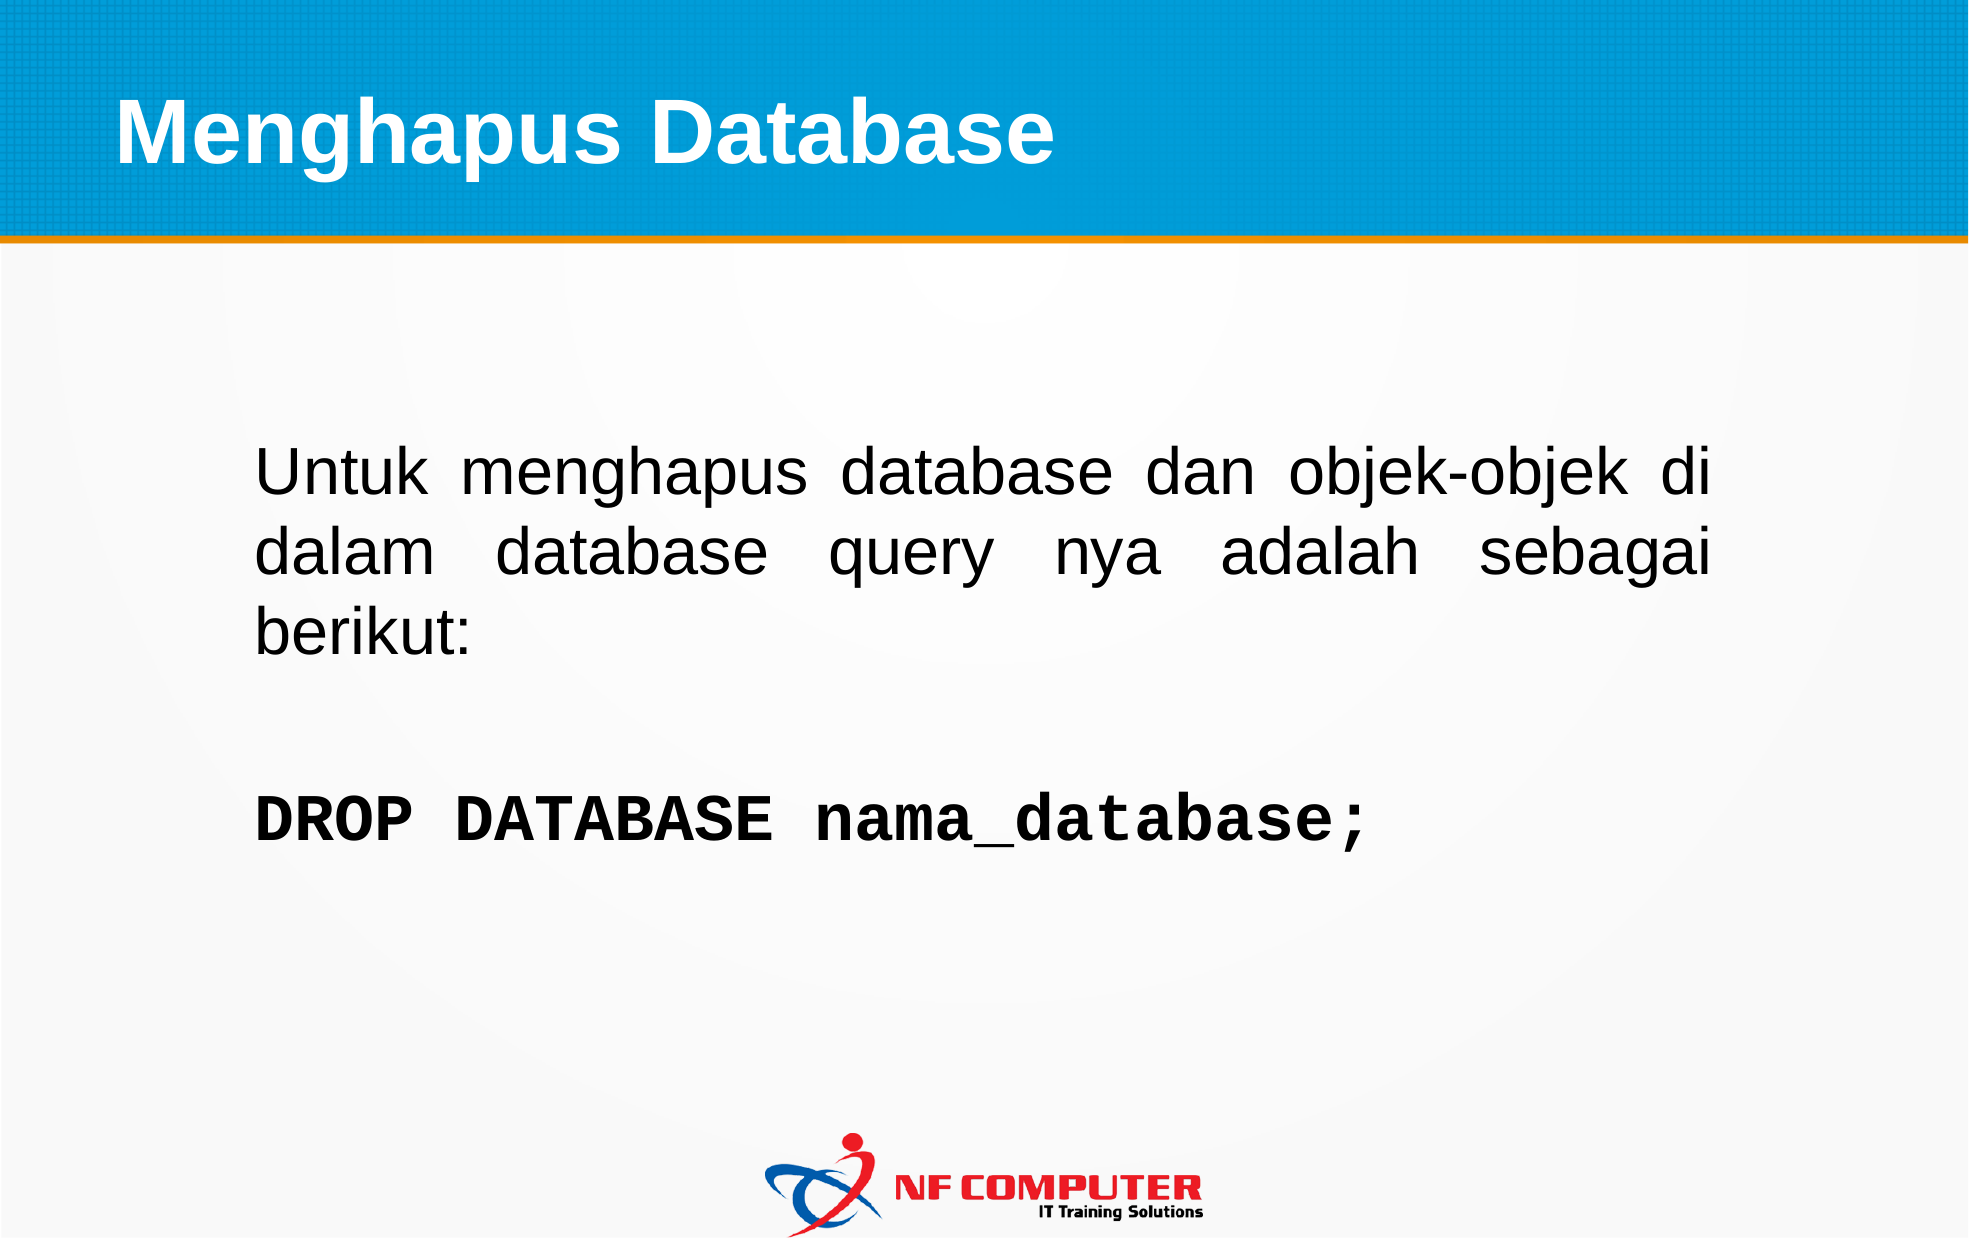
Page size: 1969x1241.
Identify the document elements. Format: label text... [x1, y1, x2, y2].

text_box Menghapus Database [100, 64, 1073, 189]
picture [0, 236, 1969, 1241]
text_box Untuk menghapus database dan objek-objek di dalam database query nya adalah sebagai berikut: DROP DATABASE nama_database; [240, 420, 1729, 900]
